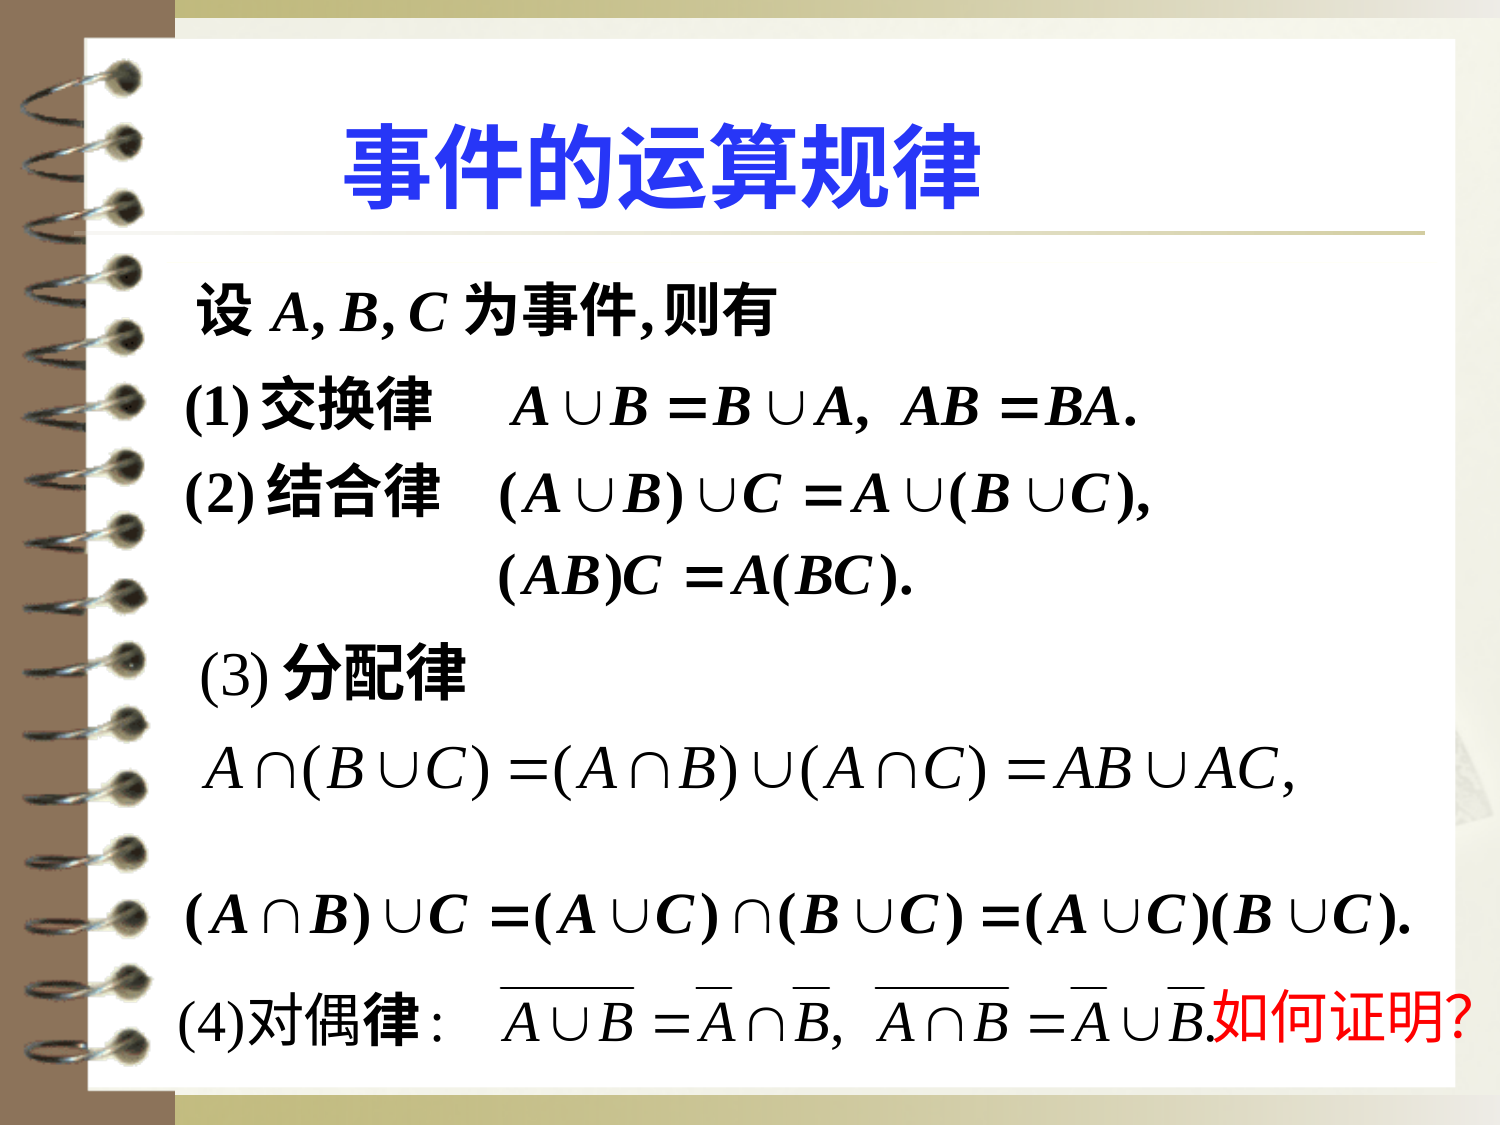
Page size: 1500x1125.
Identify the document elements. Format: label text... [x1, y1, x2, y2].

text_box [182, 460, 1153, 533]
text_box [169, 972, 1227, 1066]
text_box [182, 885, 1415, 954]
text_box 如何证明？ [1227, 972, 1500, 1058]
title 事件的运算规律 [150, 101, 1176, 244]
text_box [495, 547, 915, 614]
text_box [194, 278, 785, 351]
picture [0, 0, 175, 1125]
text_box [190, 629, 1307, 818]
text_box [182, 372, 1140, 445]
